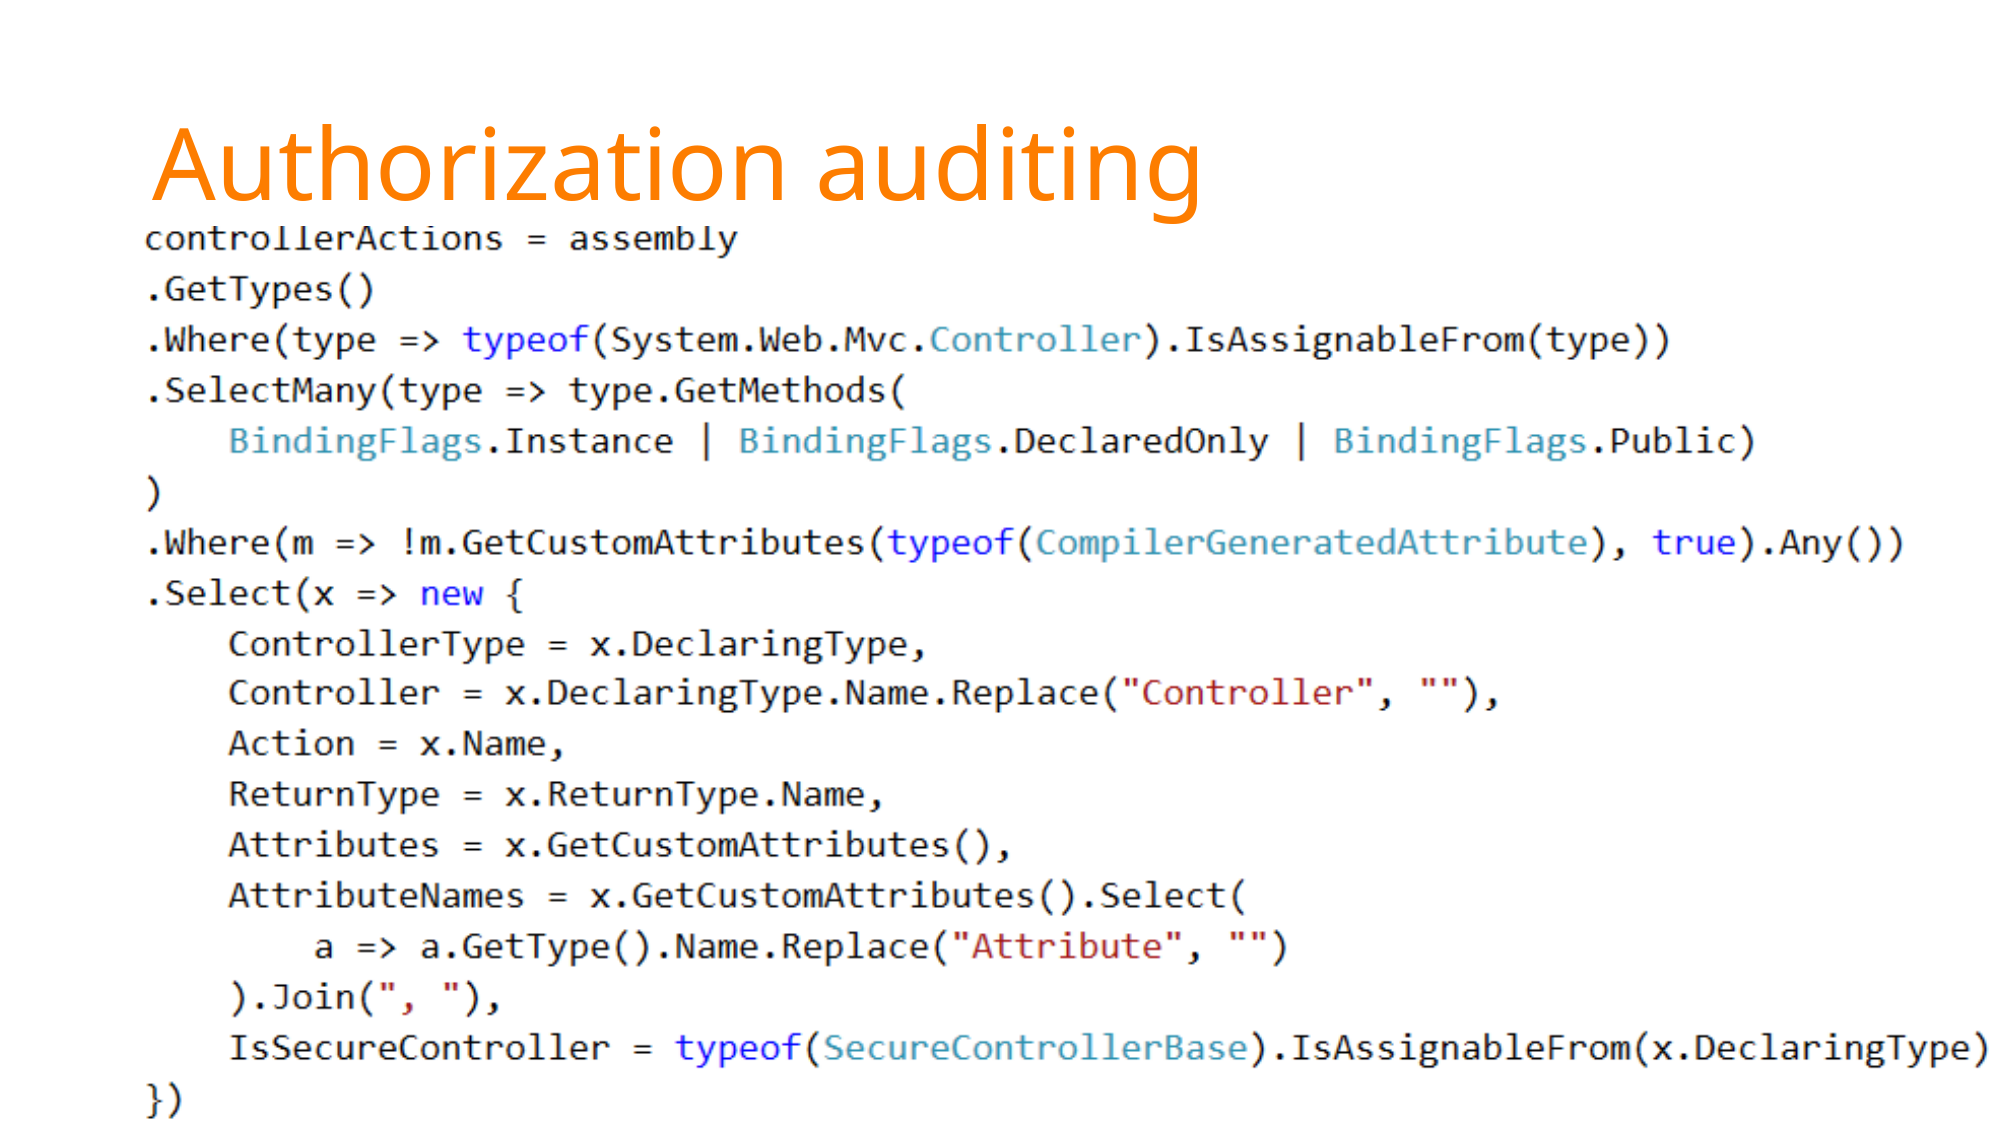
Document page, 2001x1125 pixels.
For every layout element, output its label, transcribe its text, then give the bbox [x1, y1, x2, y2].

title Authorization auditing [137, 59, 1863, 225]
picture [137, 225, 1995, 1125]
